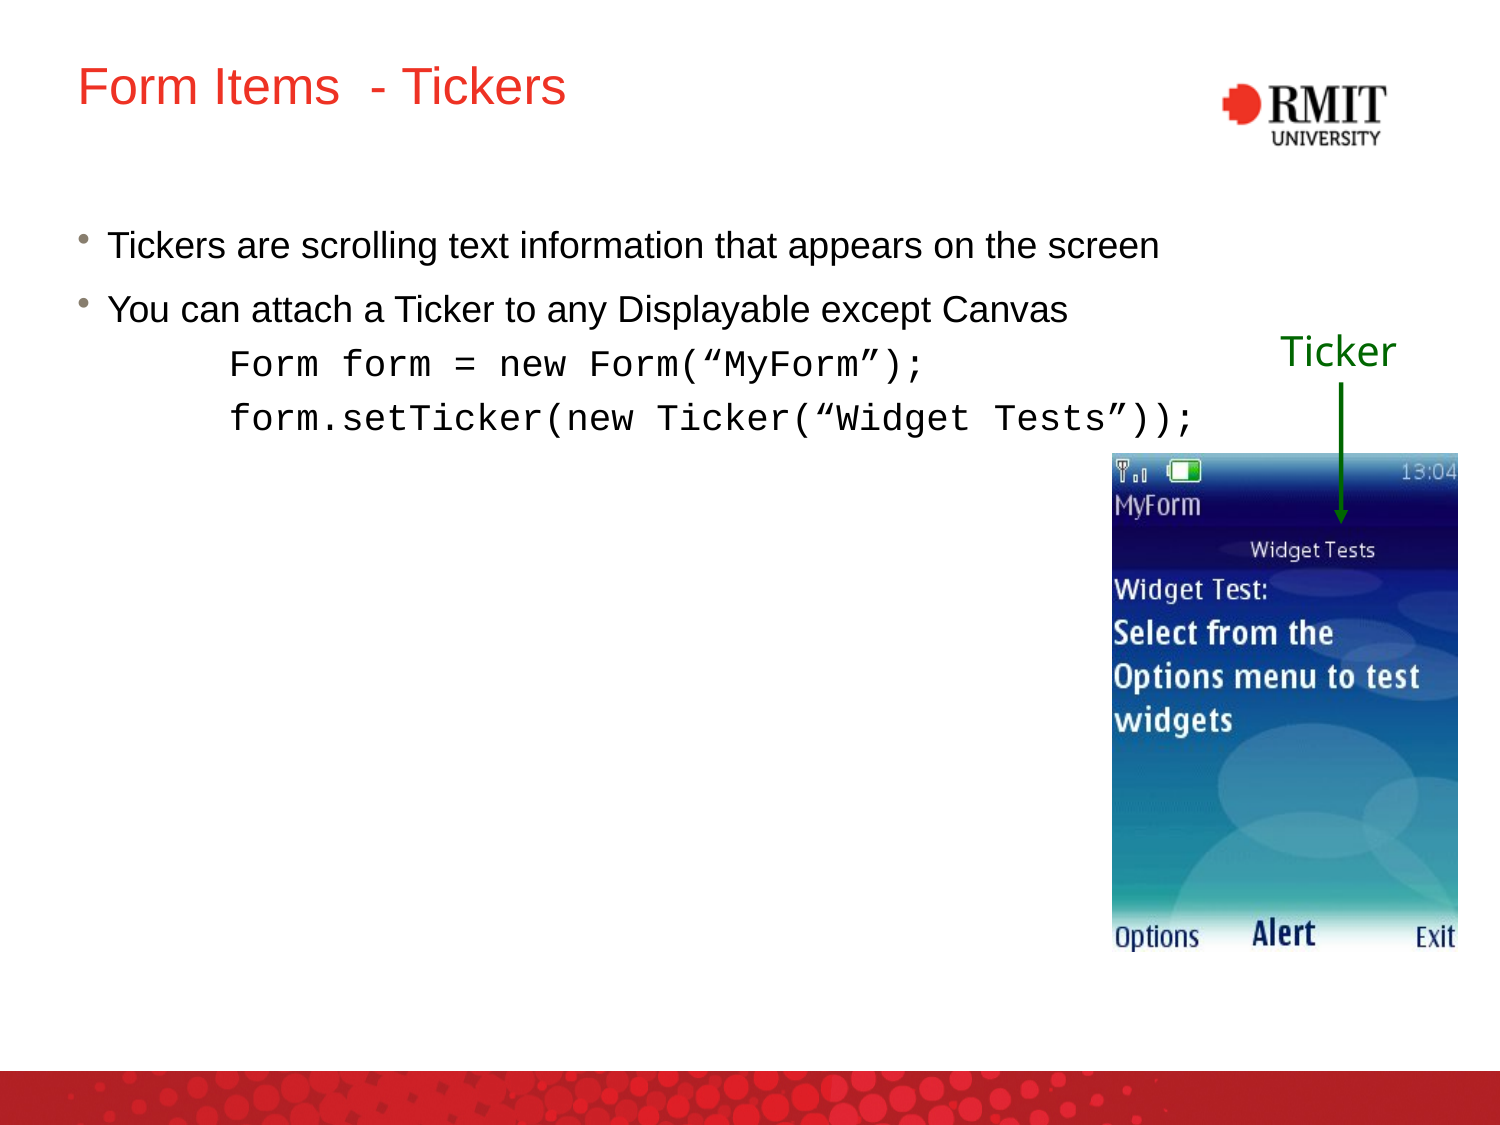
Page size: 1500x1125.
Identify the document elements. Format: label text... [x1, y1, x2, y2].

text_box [1111, 323, 1458, 953]
list Tickers are scrolling text information that appears on the screen You can attach a Ticker to any Displayable except Canvas Form form = new Form(“MyForm”); form.setTicker(new Ticker(“Widget Tests”)); [62, 213, 1413, 1012]
title Form Items - Tickers [62, 45, 1413, 197]
picture [0, 1071, 1500, 1125]
